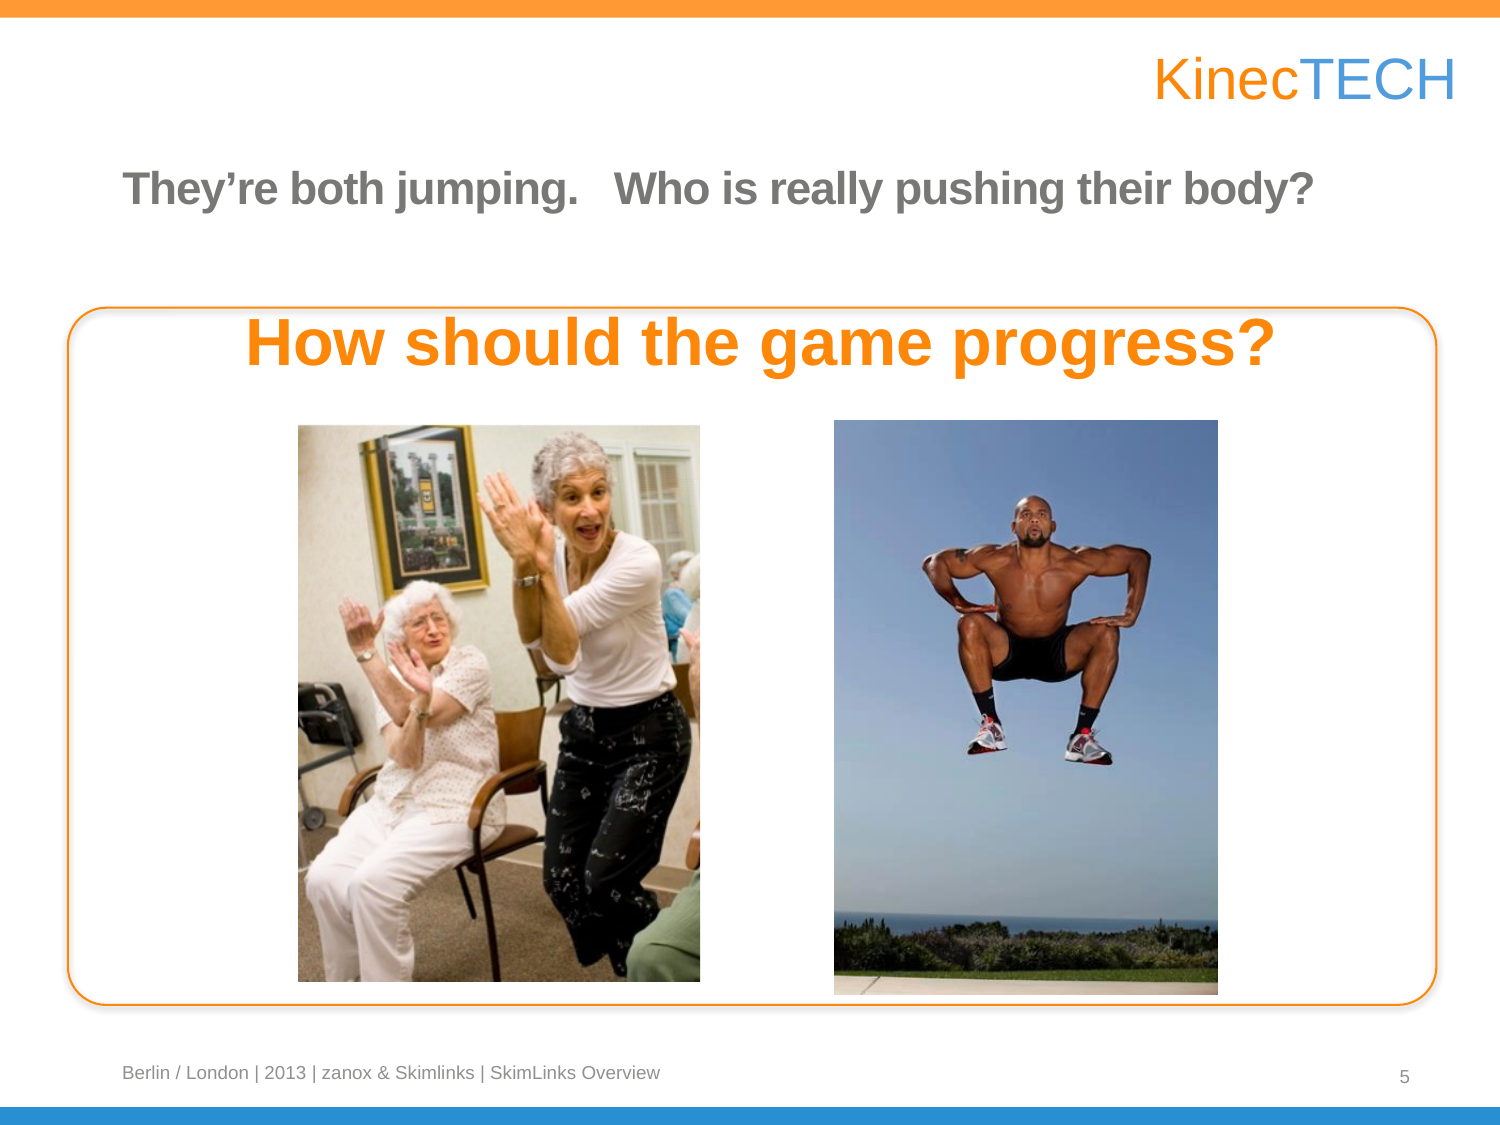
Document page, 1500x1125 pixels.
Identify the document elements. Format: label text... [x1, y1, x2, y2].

title They’re both jumping. Who is really pushing their body? [75, 151, 1343, 277]
slide_number 5 [1074, 1046, 1425, 1106]
picture [834, 419, 1218, 996]
picture [297, 424, 701, 982]
list How should the game progress? [75, 307, 1425, 1013]
footer Berlin / London | 2013 | zanox & Skimlinks | SkimLinks Overview [122, 1042, 696, 1103]
